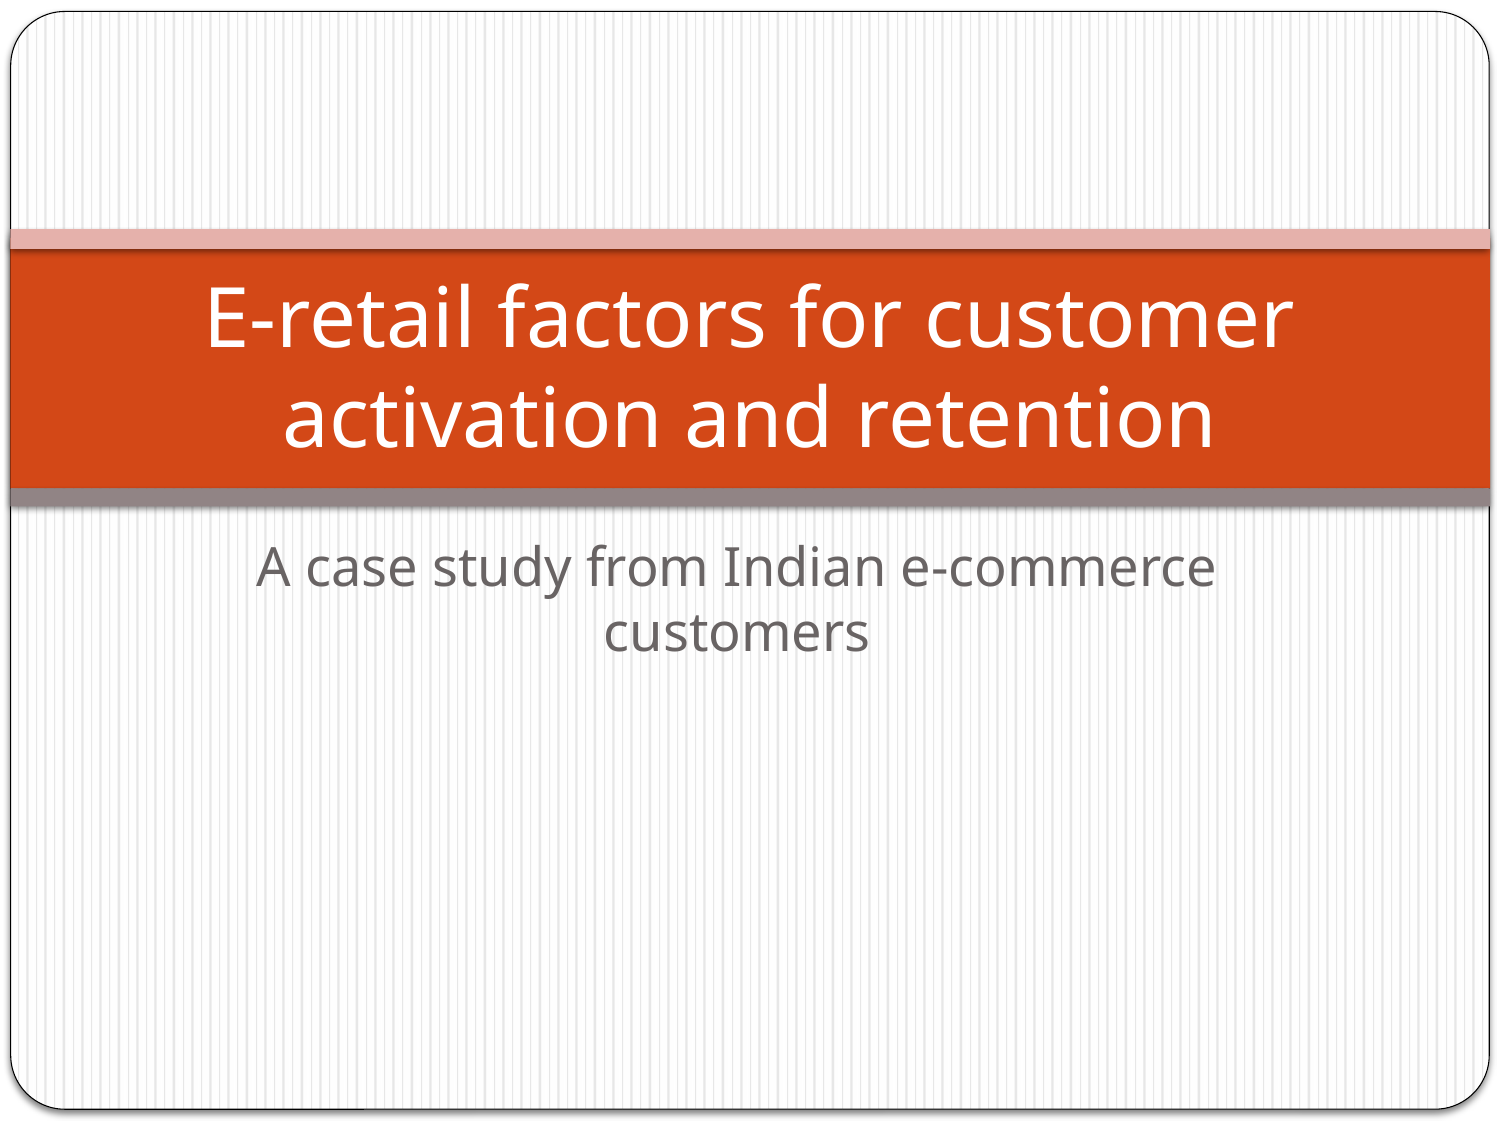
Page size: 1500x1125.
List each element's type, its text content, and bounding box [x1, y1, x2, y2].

subtitle A case study from Indian e-commerce customers [212, 525, 1263, 788]
title E-retail factors for customer activation and retention [75, 247, 1425, 489]
